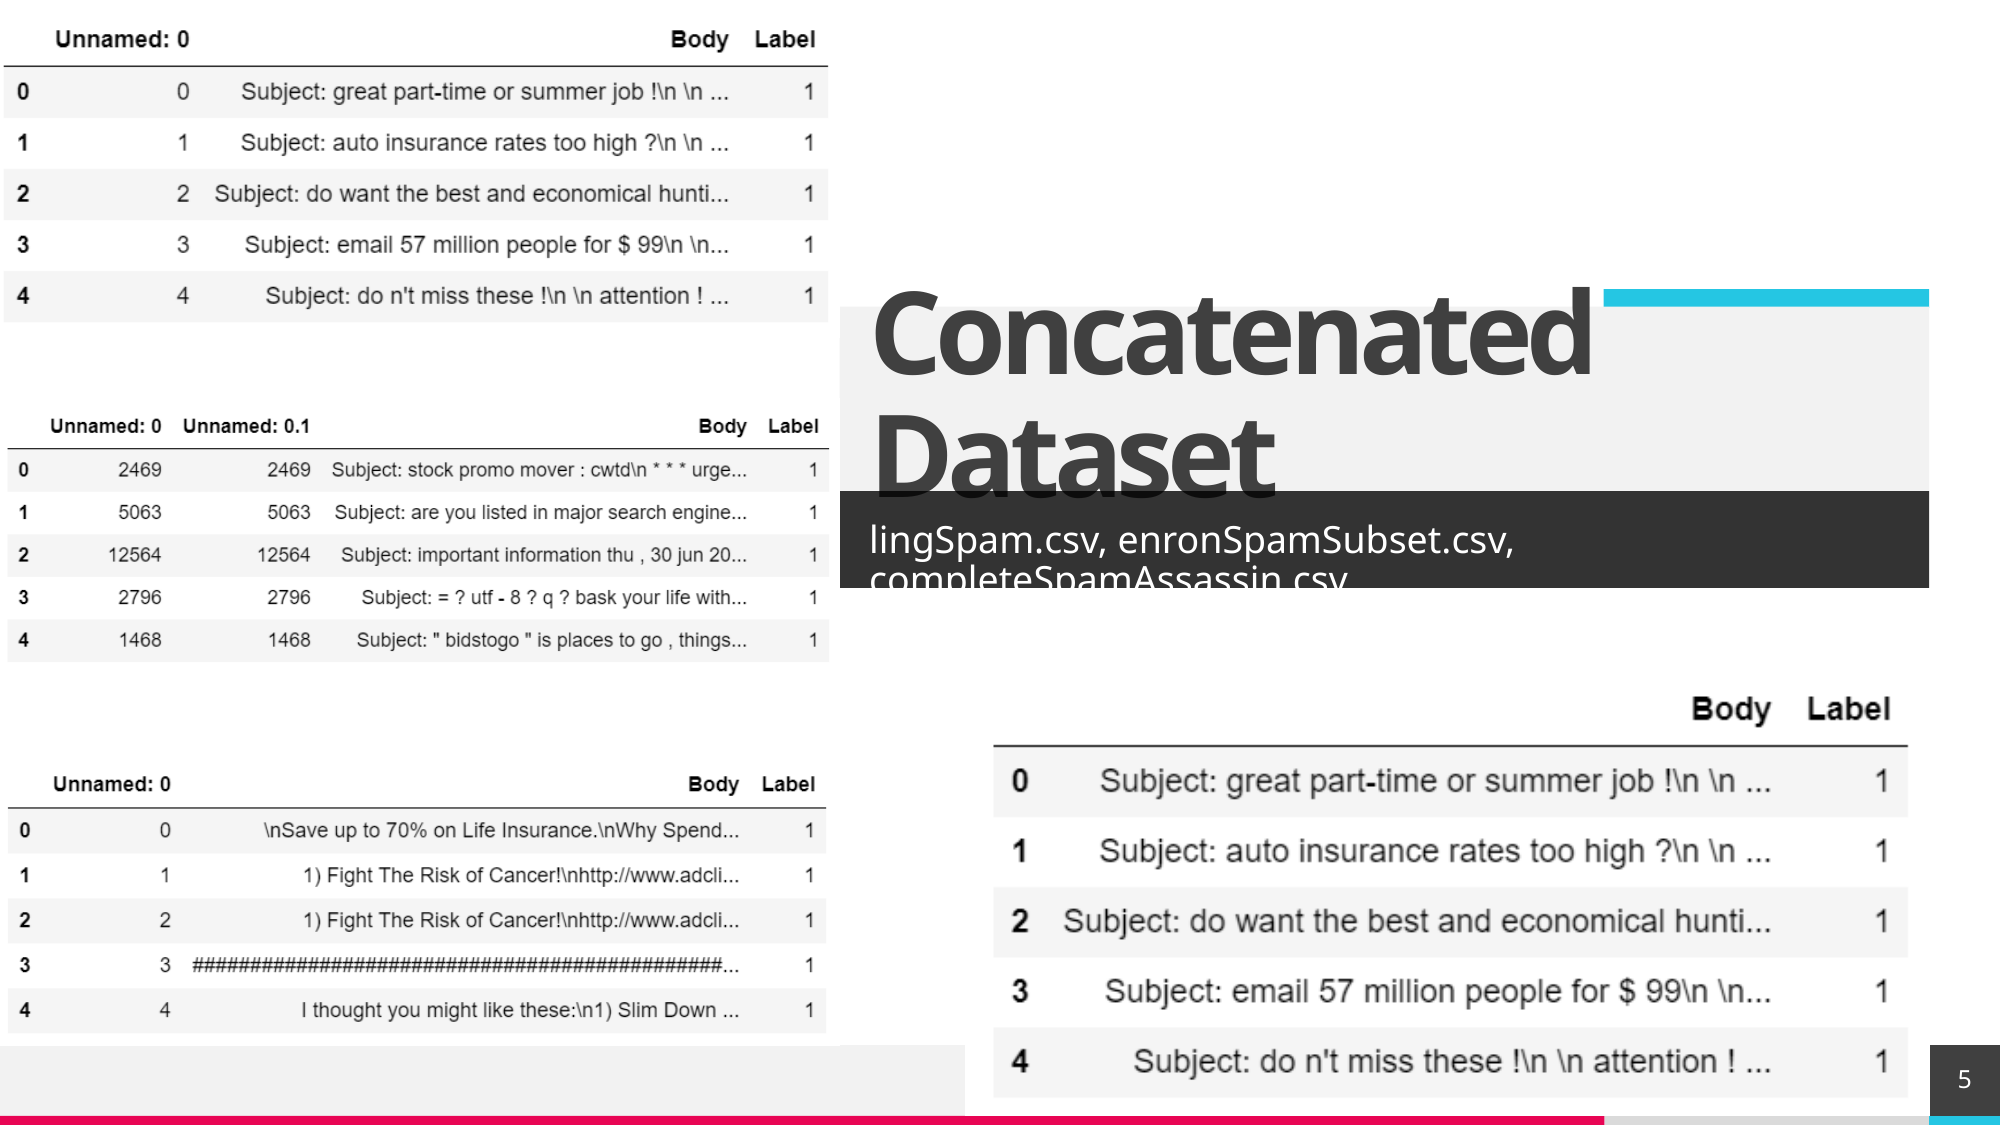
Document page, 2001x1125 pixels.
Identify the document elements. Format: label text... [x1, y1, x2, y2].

picture [0, 398, 840, 674]
picture [965, 652, 1930, 1116]
slide_number 5 [1930, 1045, 2000, 1116]
picture [0, 0, 840, 338]
picture [0, 751, 840, 1046]
title Concatenated Dataset [839, 306, 1930, 491]
list lingSpam.csv, enronSpamSubset.csv, completeSpamAssassin.csv [840, 491, 1930, 588]
